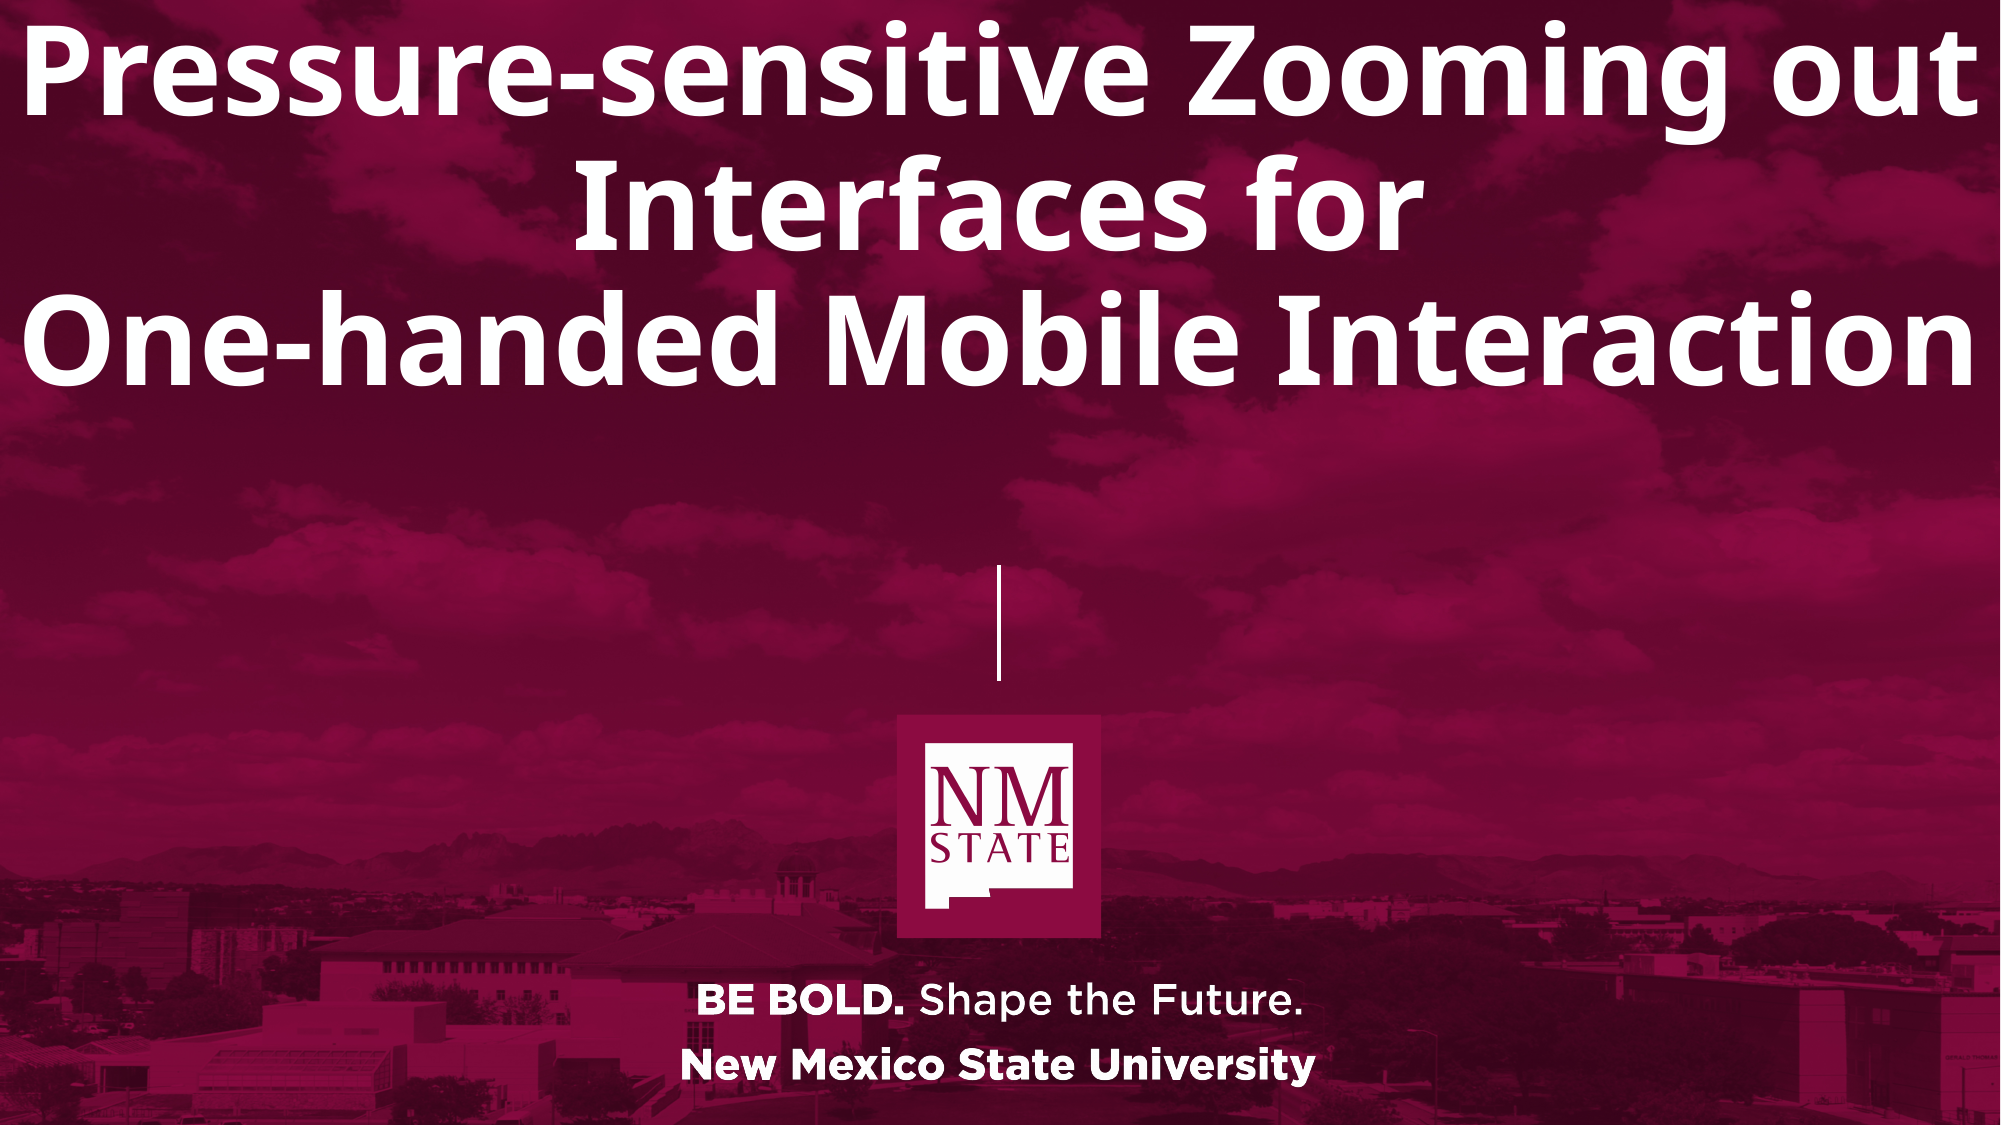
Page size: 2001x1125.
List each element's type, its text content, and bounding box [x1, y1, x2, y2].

title Pressure-sensitive Zooming out Interfaces for One-handed Mobile Interaction [0, 0, 2000, 529]
picture [0, 0, 2001, 1125]
